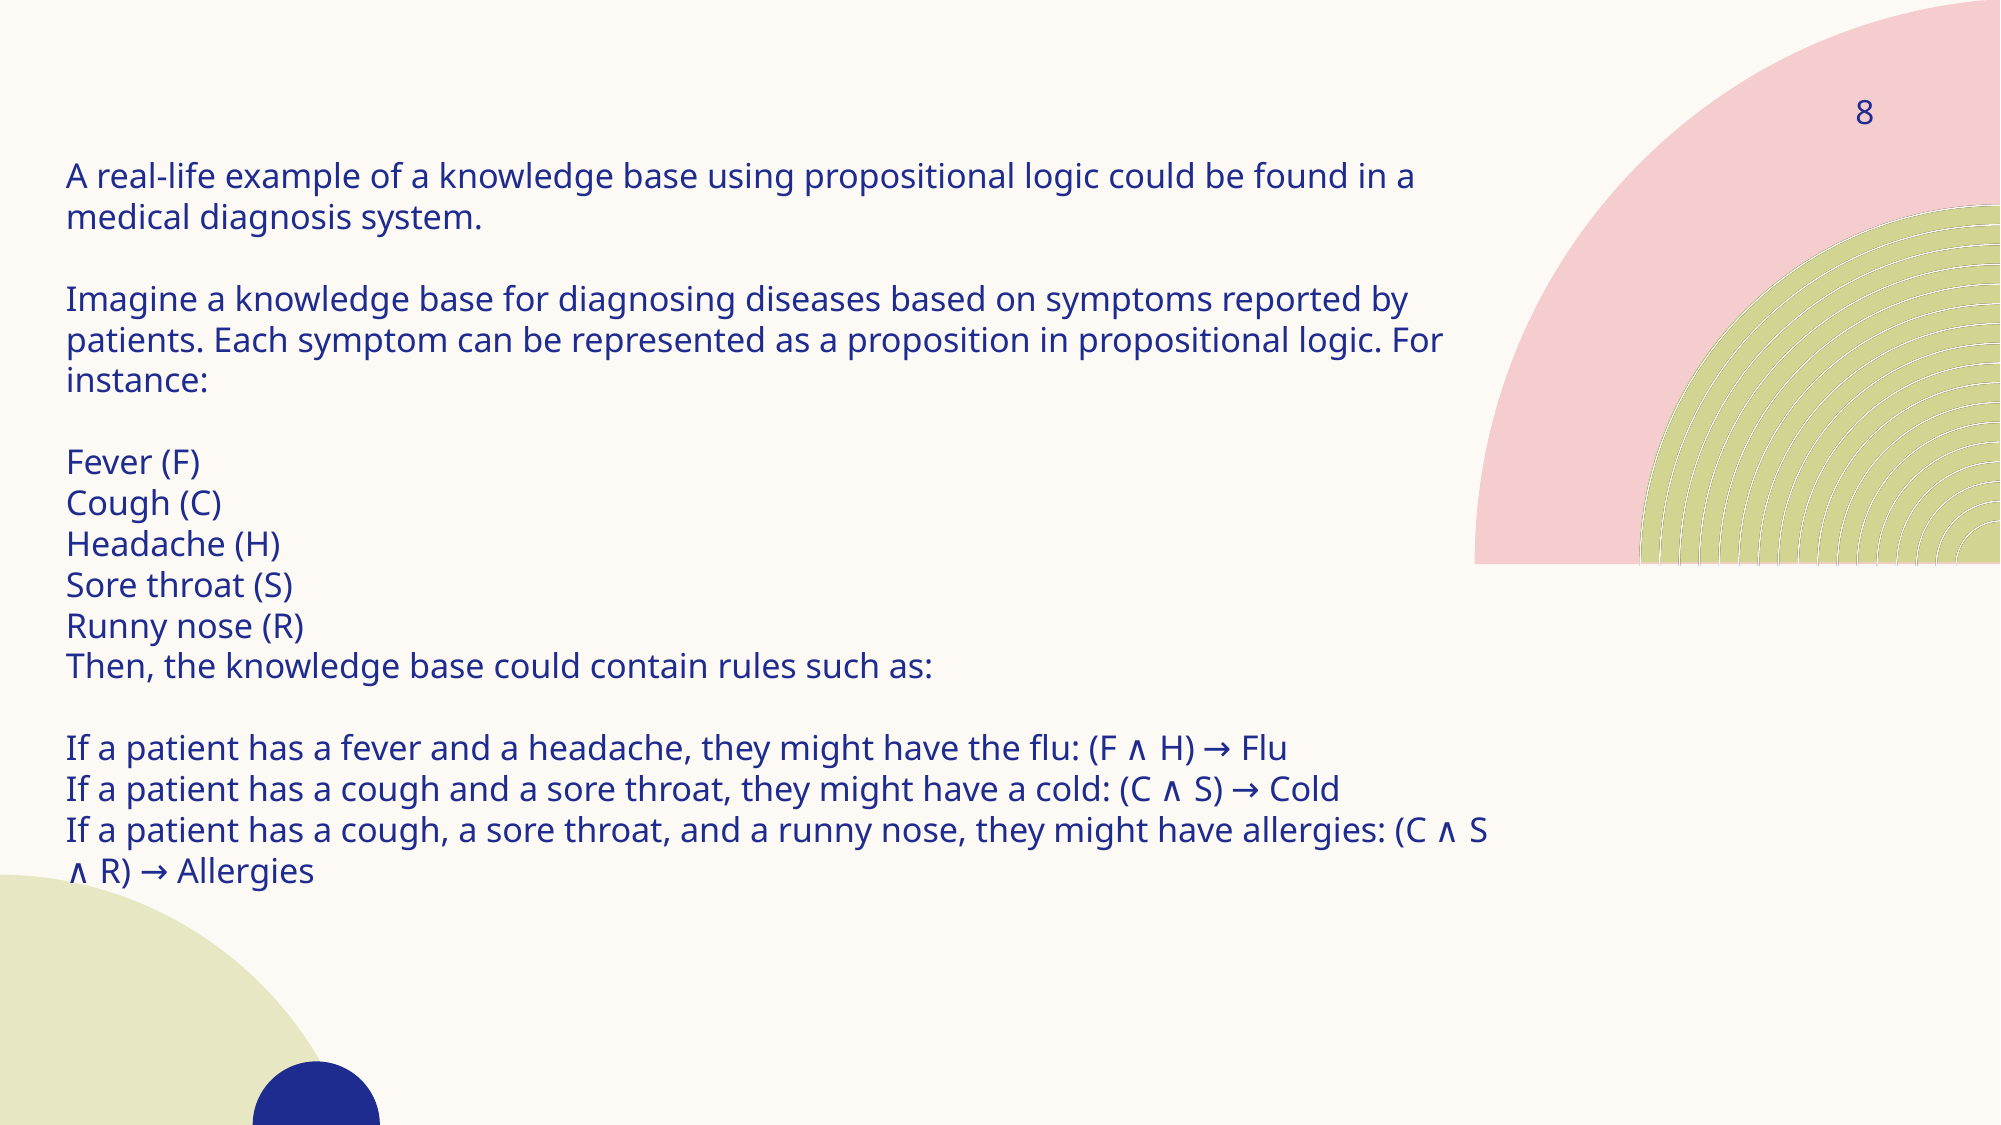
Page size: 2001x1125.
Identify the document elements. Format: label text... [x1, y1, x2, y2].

picture [1639, 204, 2001, 566]
slide_number 8 [1712, 75, 1875, 153]
list A real-life example of a knowledge base using propositional logic could be found in a medical diagnosis system. Imagine a knowledge base for diagnosing diseases based on symptoms reported by patients. Each symptom can be represented as a proposition in propositional logic. For instance: Fever (F) Cough (C) Headache (H) Sore throat (S) Runny nose (R) Then, the knowledge base could contain rules such as: If a patient has a fever and a headache, they might have the flu: (F ∧ H) → Flu If a patient has a cough and a sore throat, they might have a cold: (C ∧ S) → Cold If a patient has a cough, a sore throat, and a runny nose, they might have allergies: (C ∧ S ∧ R) → Allergies [50, 113, 1530, 898]
